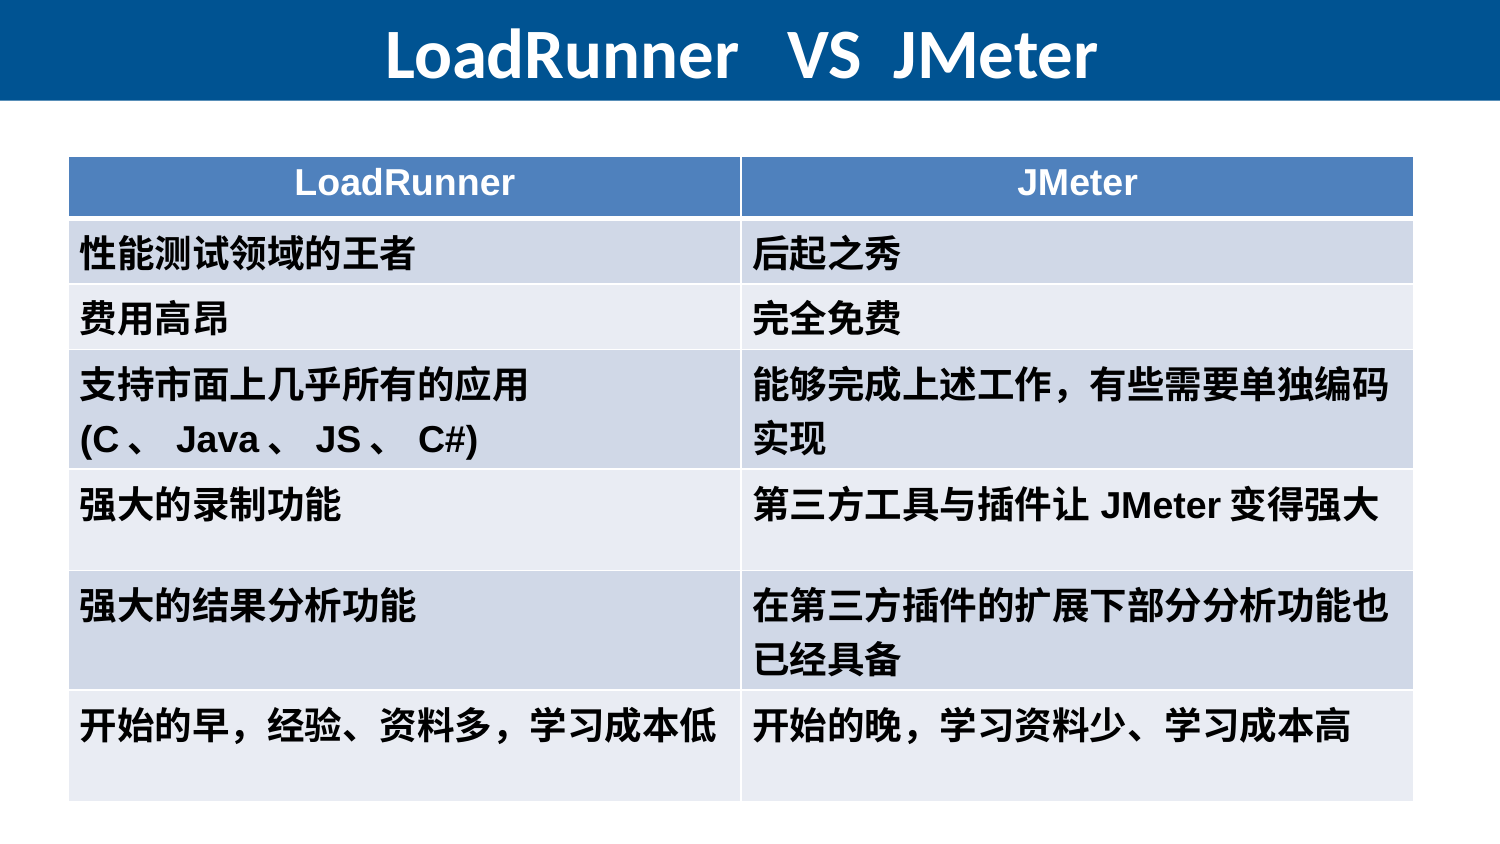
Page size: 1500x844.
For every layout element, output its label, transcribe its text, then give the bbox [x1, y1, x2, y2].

table_cell 能够完成上述工作，有些需要单独编码实现 [742, 350, 1413, 468]
table_cell 后起之秀 [742, 221, 1413, 283]
table_cell 在第三方插件的扩展下部分分析功能也已经具备 [742, 571, 1413, 689]
table_cell 费用高昂 [69, 285, 740, 349]
table_cell 开始的早，经验、资料多，学习成本低 [69, 691, 740, 801]
title LoadRunner VS JMeter [2, 0, 1483, 101]
table_cell 开始的晚，学习资料少、学习成本高 [742, 691, 1413, 801]
table_cell 性能测试领域的王者 [69, 221, 740, 283]
table_header JMeter [742, 157, 1413, 216]
table_header LoadRunner [69, 157, 740, 216]
table_cell 强大的结果分析功能 [69, 571, 740, 689]
table_cell 第三方工具与插件让JMeter变得强大 [742, 470, 1413, 570]
table_cell 强大的录制功能 [69, 470, 740, 570]
table_cell 完全免费 [742, 285, 1413, 349]
table_cell 支持市面上几乎所有的应用(C、Java、JS、C#) [69, 350, 740, 468]
